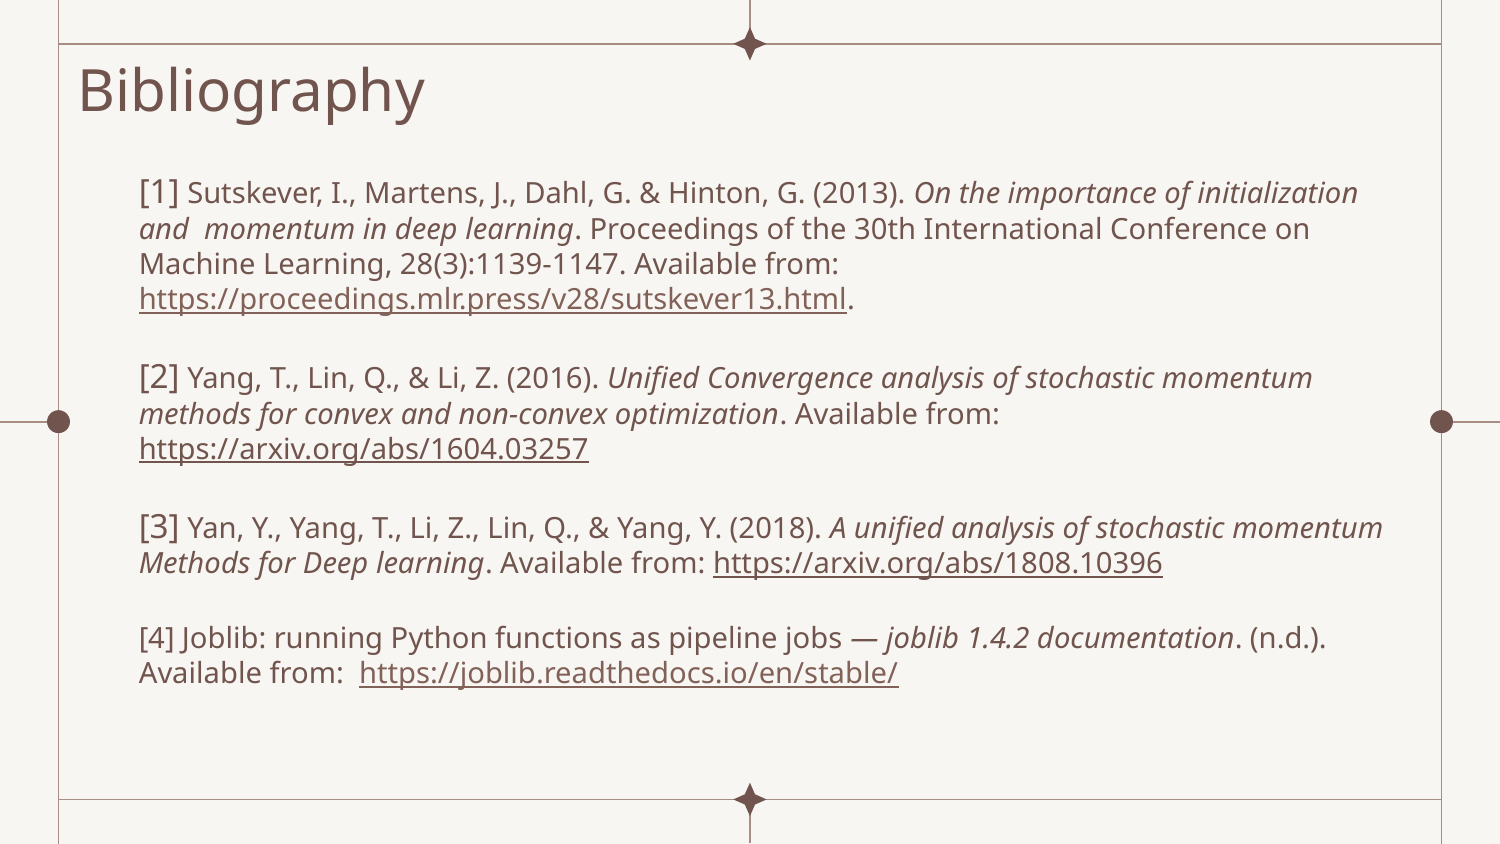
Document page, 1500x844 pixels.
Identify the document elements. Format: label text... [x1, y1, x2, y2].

title Bibliography [62, 46, 529, 130]
title [1] Sutskever, I., Martens, J., Dahl, G. & Hinton, G. (2013). On the importance of initialization and momentum in deep learning. Proceedings of the 30th International Conference on Machine Learning, 28(3):1139-1147. Available from: https://proceedings.mlr.press/v28/sutskever13.html. [2] Yang, T., Lin, Q., & Li, Z. (2016). Unified Convergence analysis of stochastic momentum methods for convex and non-convex optimization. Available from: https://arxiv.org/abs/1604.03257 [3] Yan, Y., Yang, T., Li, Z., Lin, Q., & Yang, Y. (2018). A unified analysis of stochastic momentum Methods for Deep learning. Available from: https://arxiv.org/abs/1808.10396 [4] Joblib: running Python functions as pipeline jobs — joblib 1.4.2 documentation. (n.d.). Available from: https://joblib.readthedocs.io/en/stable/ [123, 155, 1432, 754]
